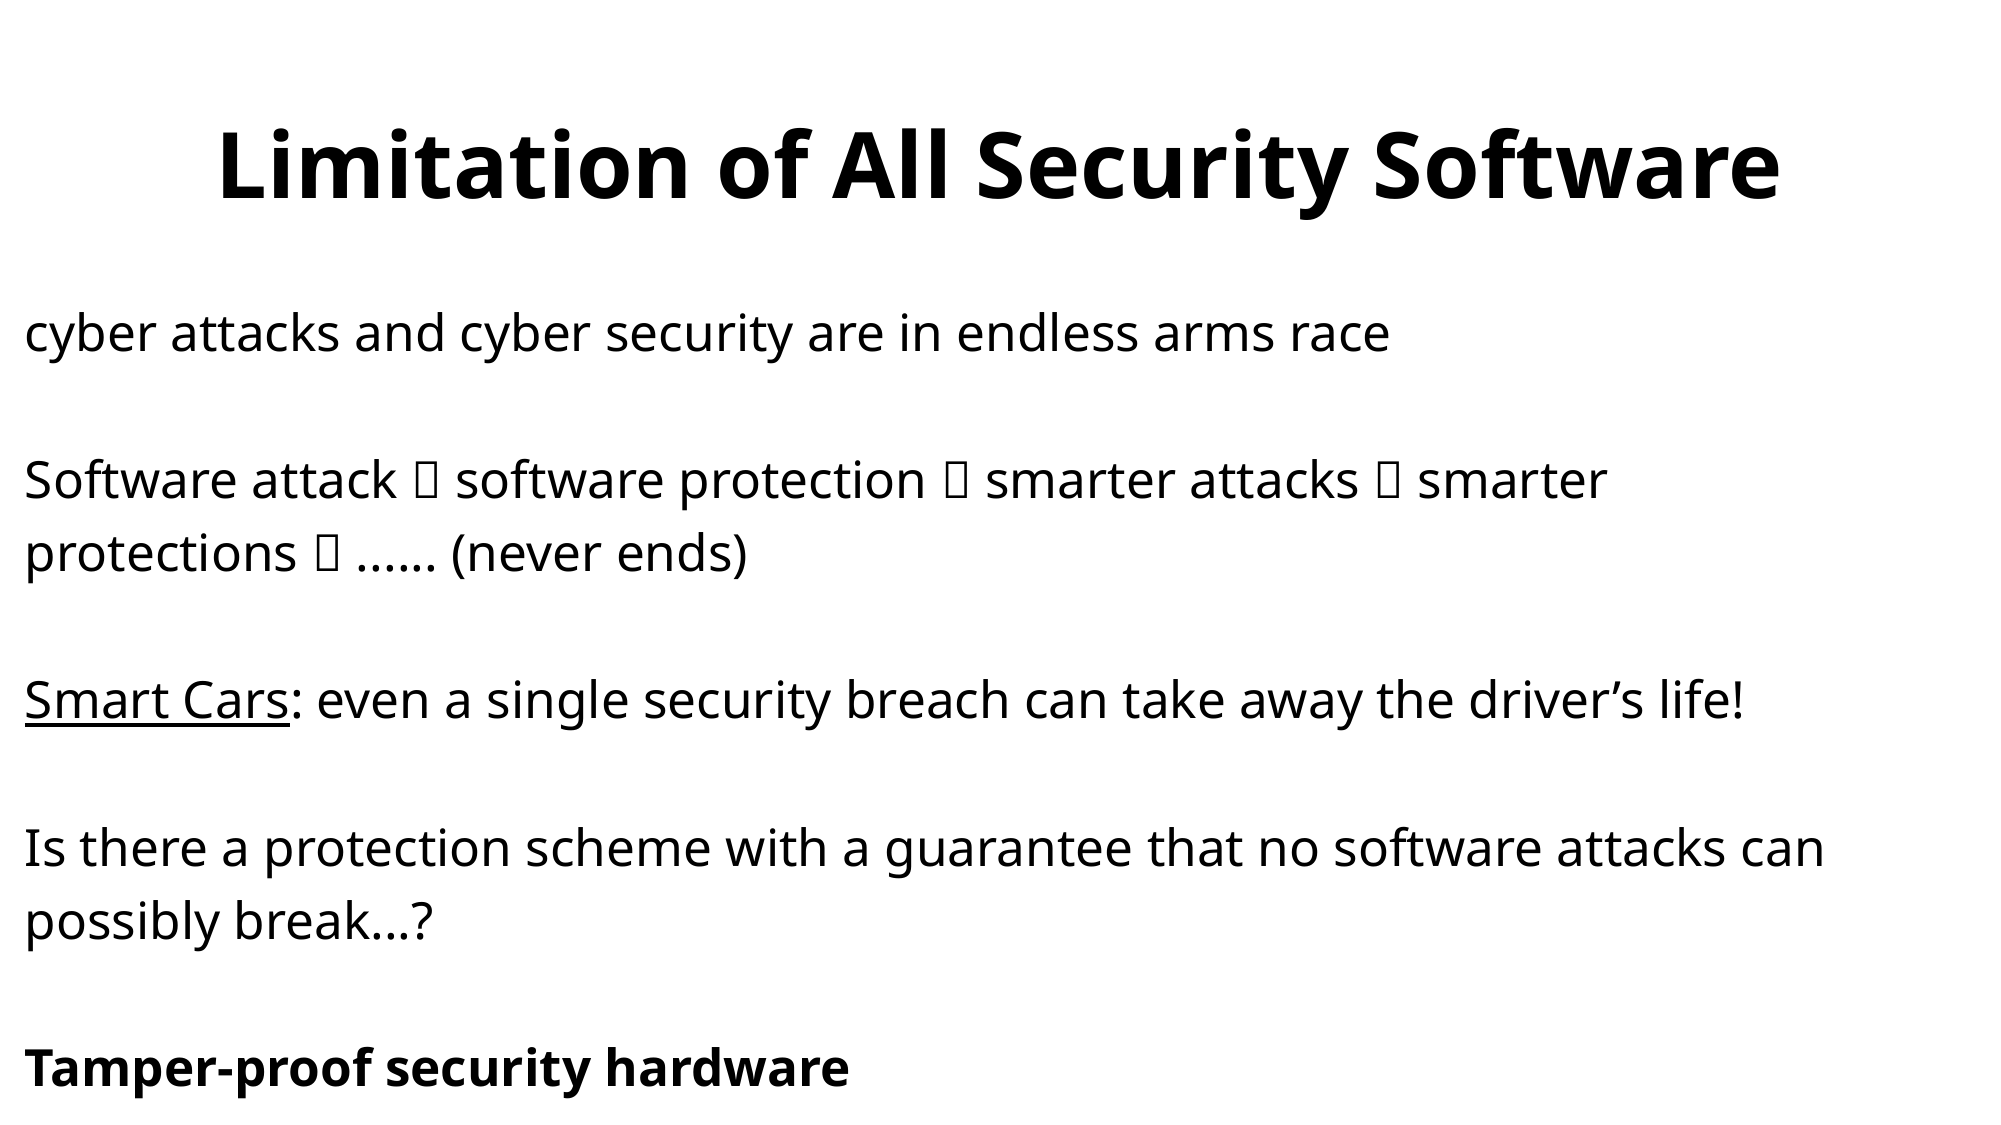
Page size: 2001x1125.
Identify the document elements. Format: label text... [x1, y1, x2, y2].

list cyber attacks and cyber security are in endless arms race Software attack  software protection  smarter attacks  smarter protections  ...... (never ends) Smart Cars: even a single security breach can take away the driver’s life! Is there a protection scheme with a guarantee that no software attacks can possibly break...? Tamper-proof security hardware [9, 299, 2000, 1112]
title Limitation of All Security Software [137, 59, 1863, 278]
